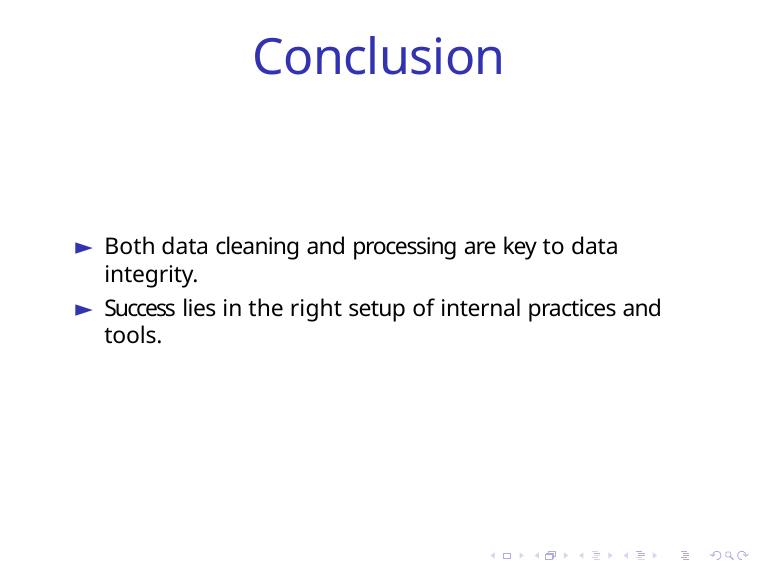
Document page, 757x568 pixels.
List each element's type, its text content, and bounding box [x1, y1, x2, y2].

title Conclusion [37, 21, 720, 119]
text_box Both data cleaning and processing are key to data integrity. Success lies in the right setup of internal practices and tools. [69, 222, 690, 349]
